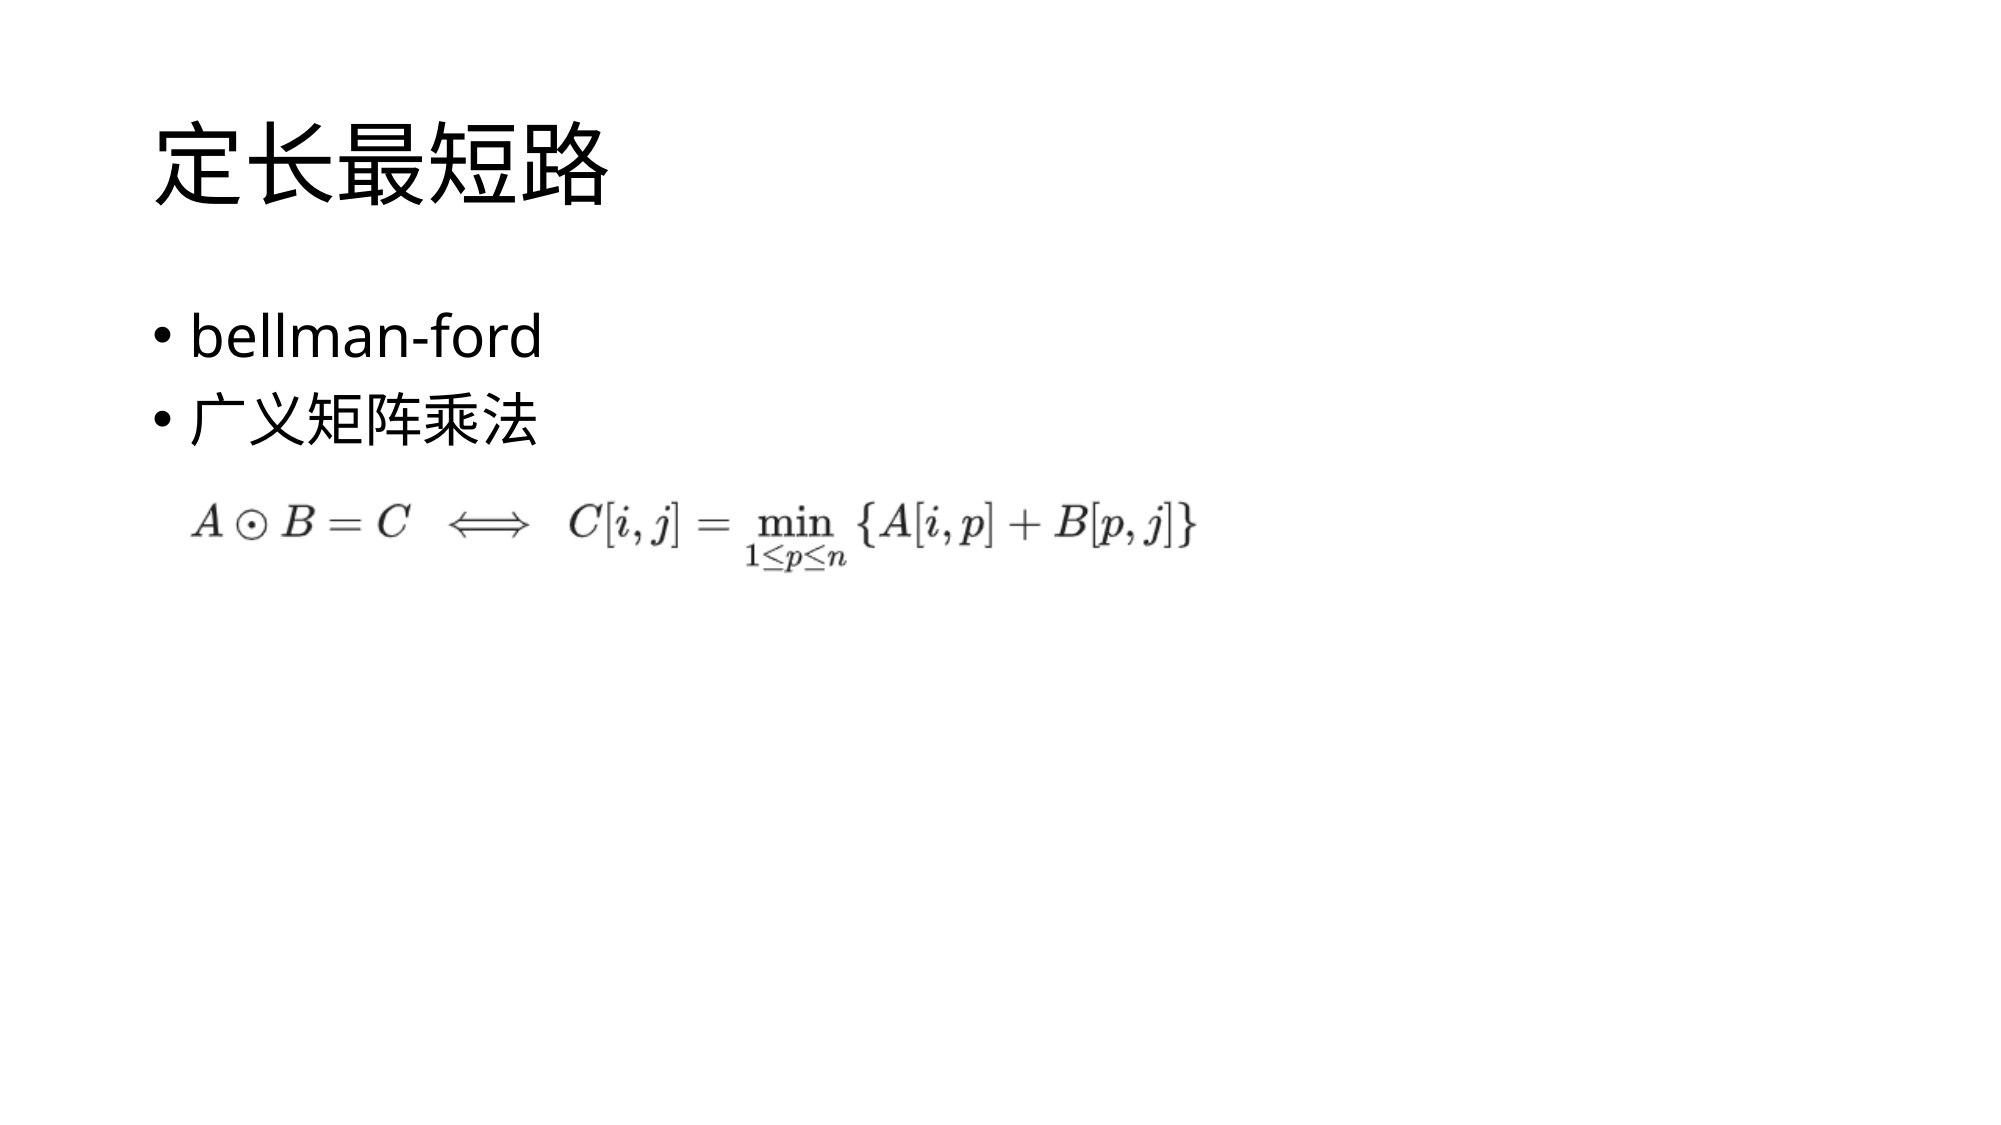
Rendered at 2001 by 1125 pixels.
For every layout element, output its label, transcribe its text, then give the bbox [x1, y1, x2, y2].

list bellman-ford 广义矩阵乘法 [137, 299, 1863, 1014]
picture [148, 457, 1258, 622]
title 定长最短路 [137, 59, 1863, 278]
